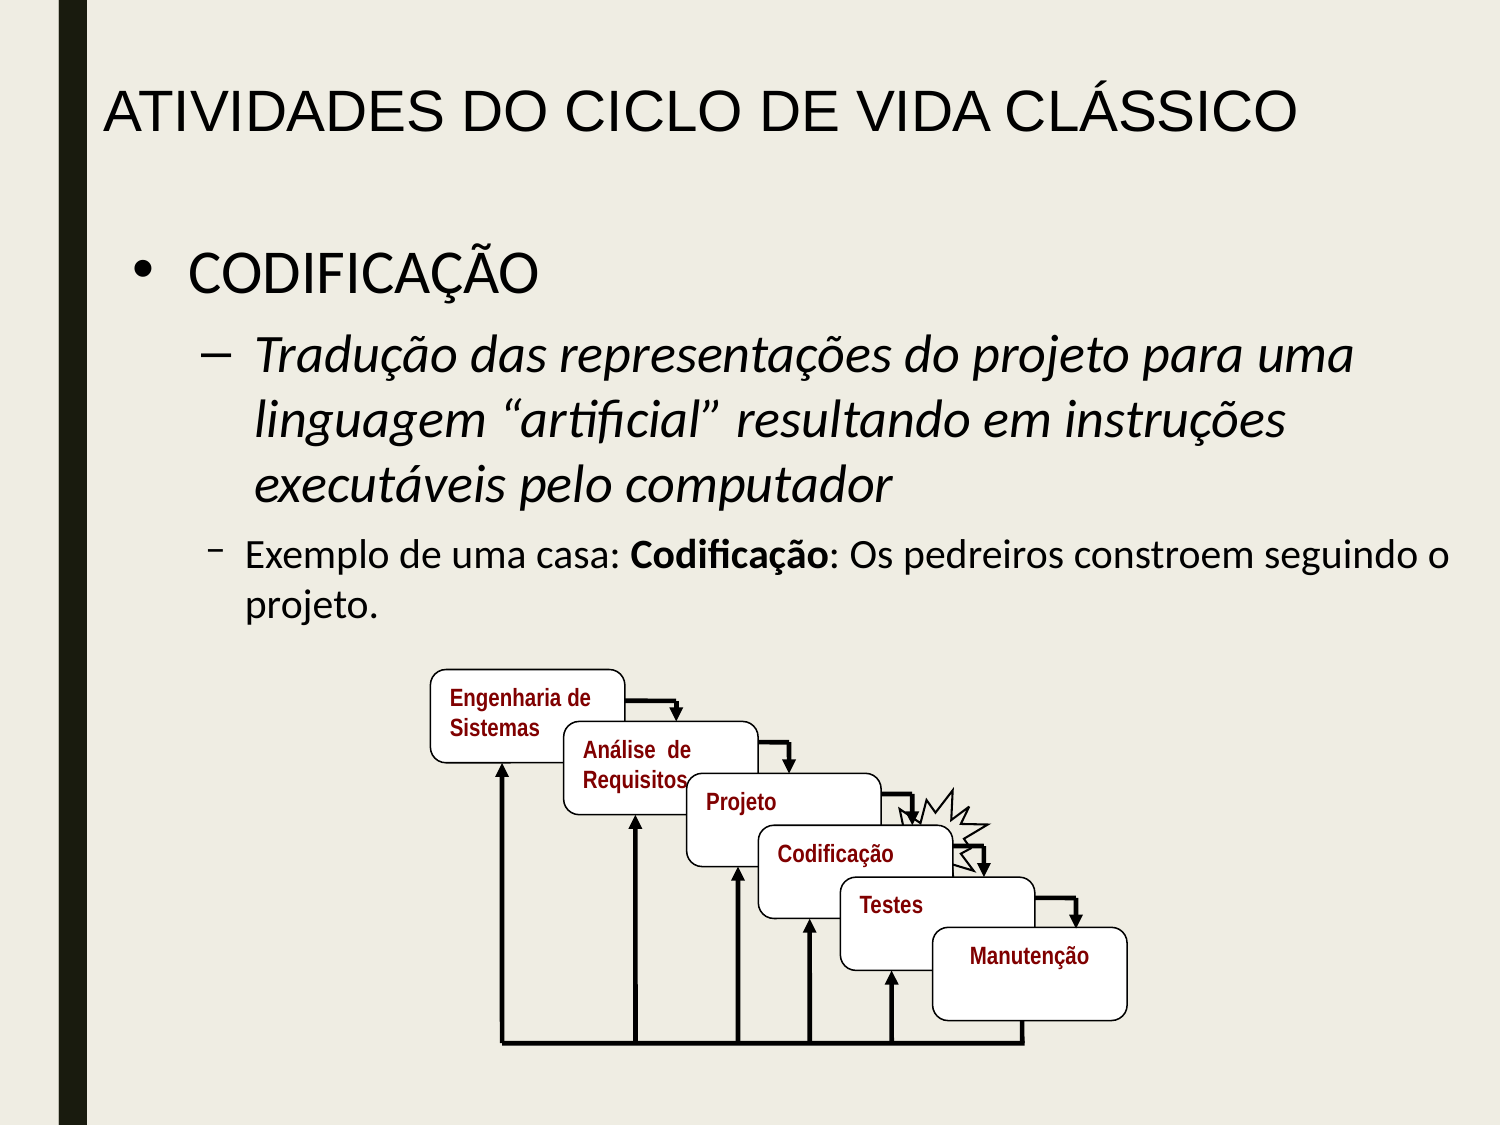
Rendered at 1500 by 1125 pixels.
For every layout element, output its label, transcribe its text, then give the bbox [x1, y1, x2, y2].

title ATIVIDADES DO CICLO DE VIDA CLÁSSICO [89, 55, 1500, 162]
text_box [430, 669, 1128, 1044]
list CODIFICAÇÃO Tradução das representações do projeto para uma linguagem “artificial” resultando em instruções executáveis pelo computador Exemplo de uma casa: Codificação: Os pedreiros constroem seguindo o projeto. [117, 223, 1471, 1077]
